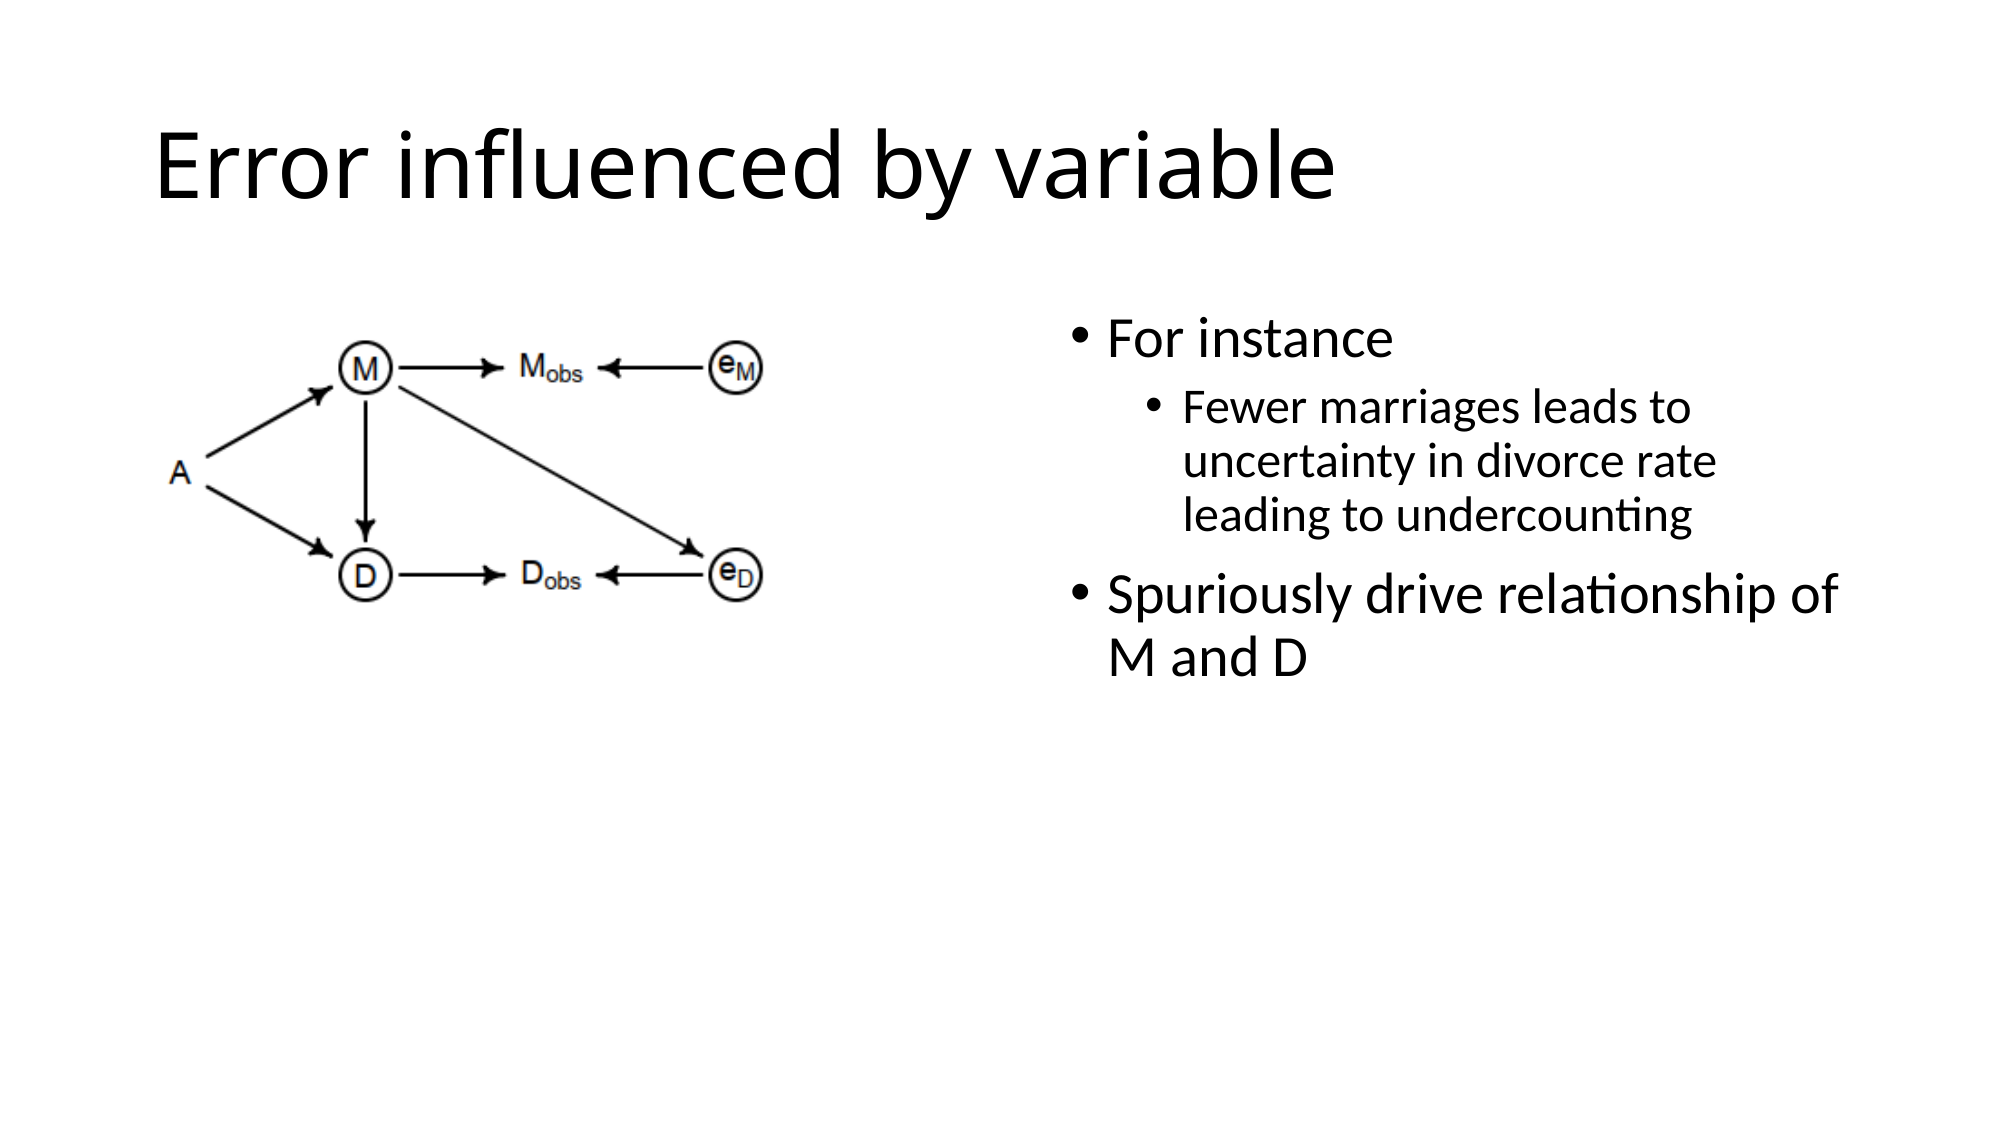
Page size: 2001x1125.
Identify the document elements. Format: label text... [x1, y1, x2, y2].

picture [123, 319, 834, 617]
list For instance Fewer marriages leads to uncertainty in divorce rate leading to undercounting Spuriously drive relationship of M and D [1055, 299, 1863, 1014]
title Error influenced by variable [137, 59, 1863, 278]
